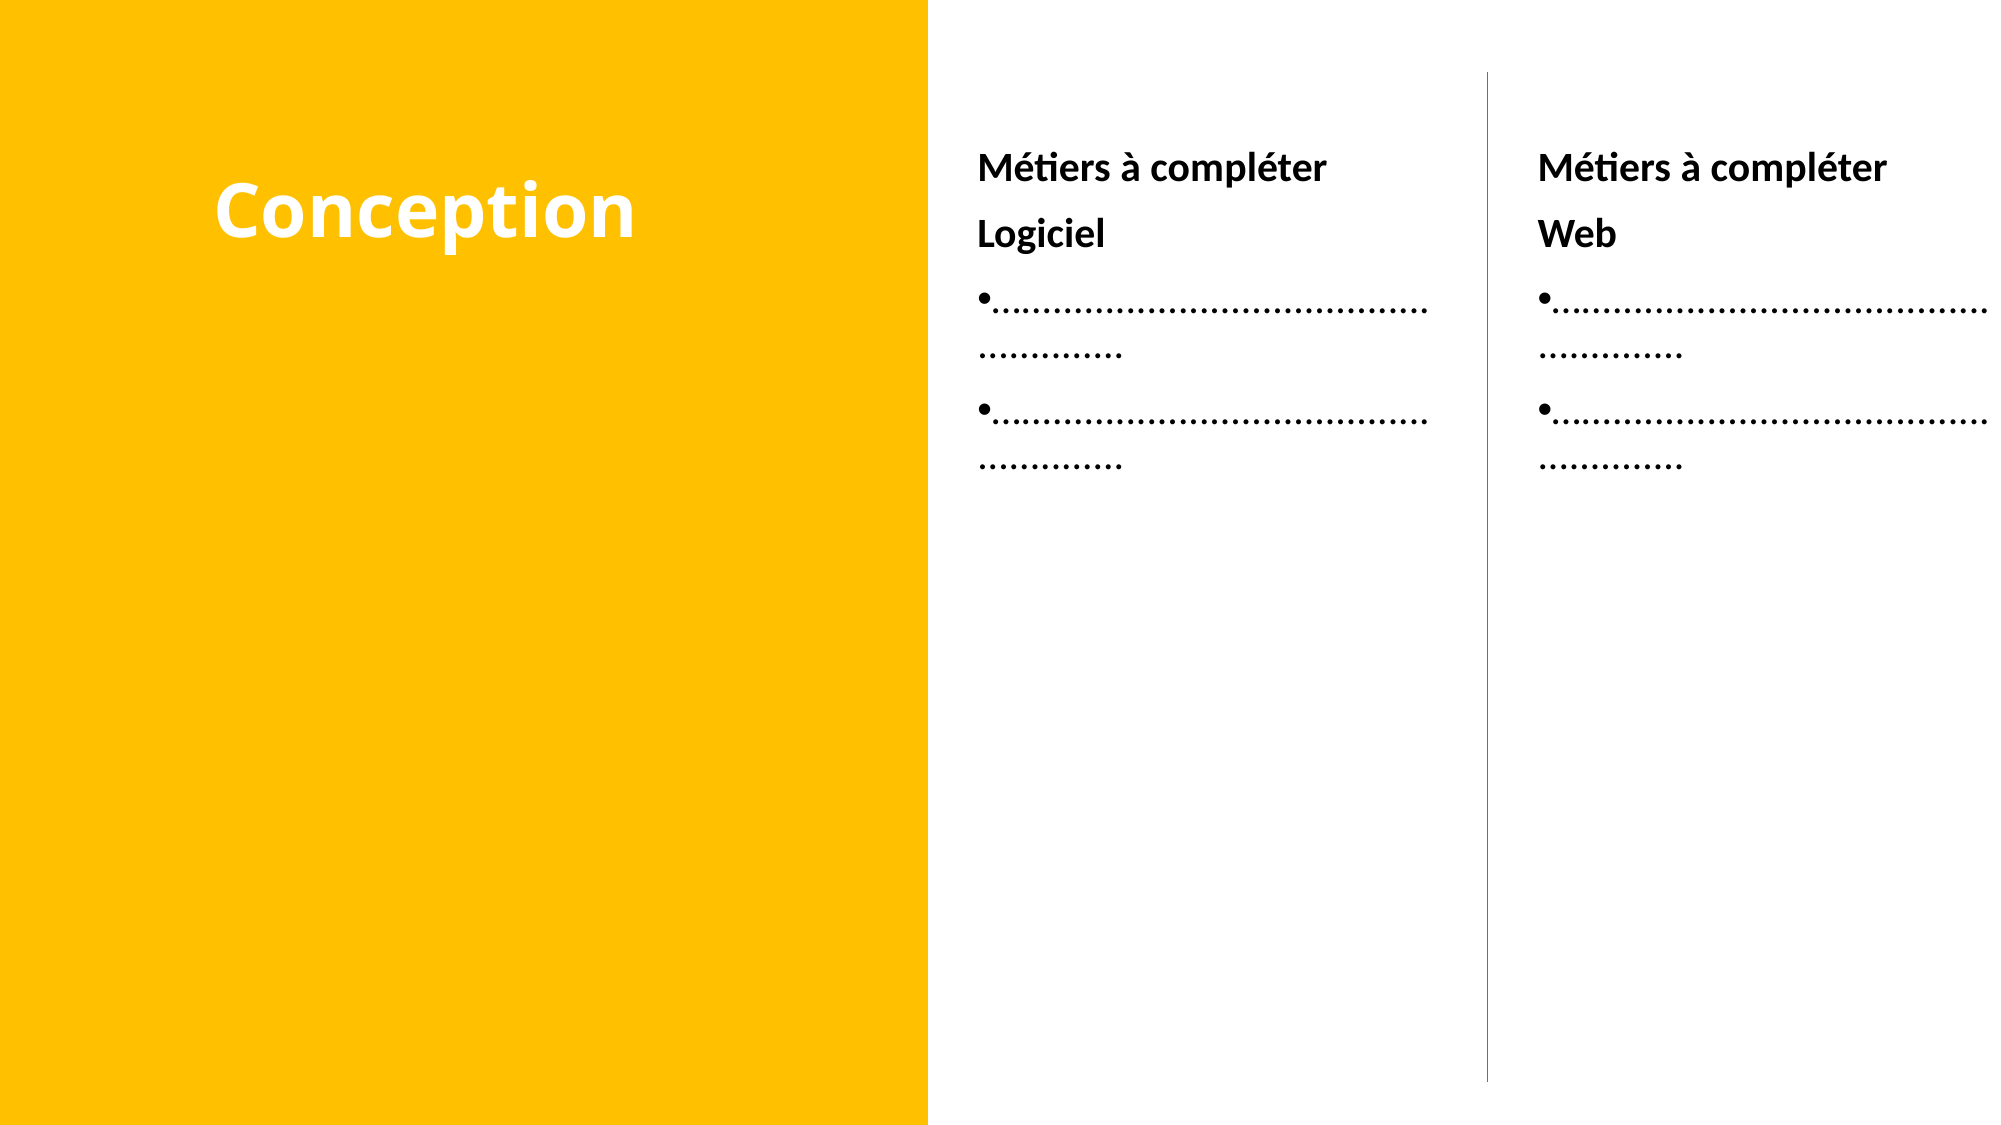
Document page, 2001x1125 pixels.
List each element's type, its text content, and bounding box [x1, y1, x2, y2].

text_box Métiers à compléter Web …..................................................... …..................................................... [1522, 72, 2000, 487]
text_box [0, 0, 928, 1125]
text_box Métiers à compléter Logiciel …..................................................... …..................................................... [962, 72, 1454, 487]
text_box Conception [131, 154, 721, 260]
